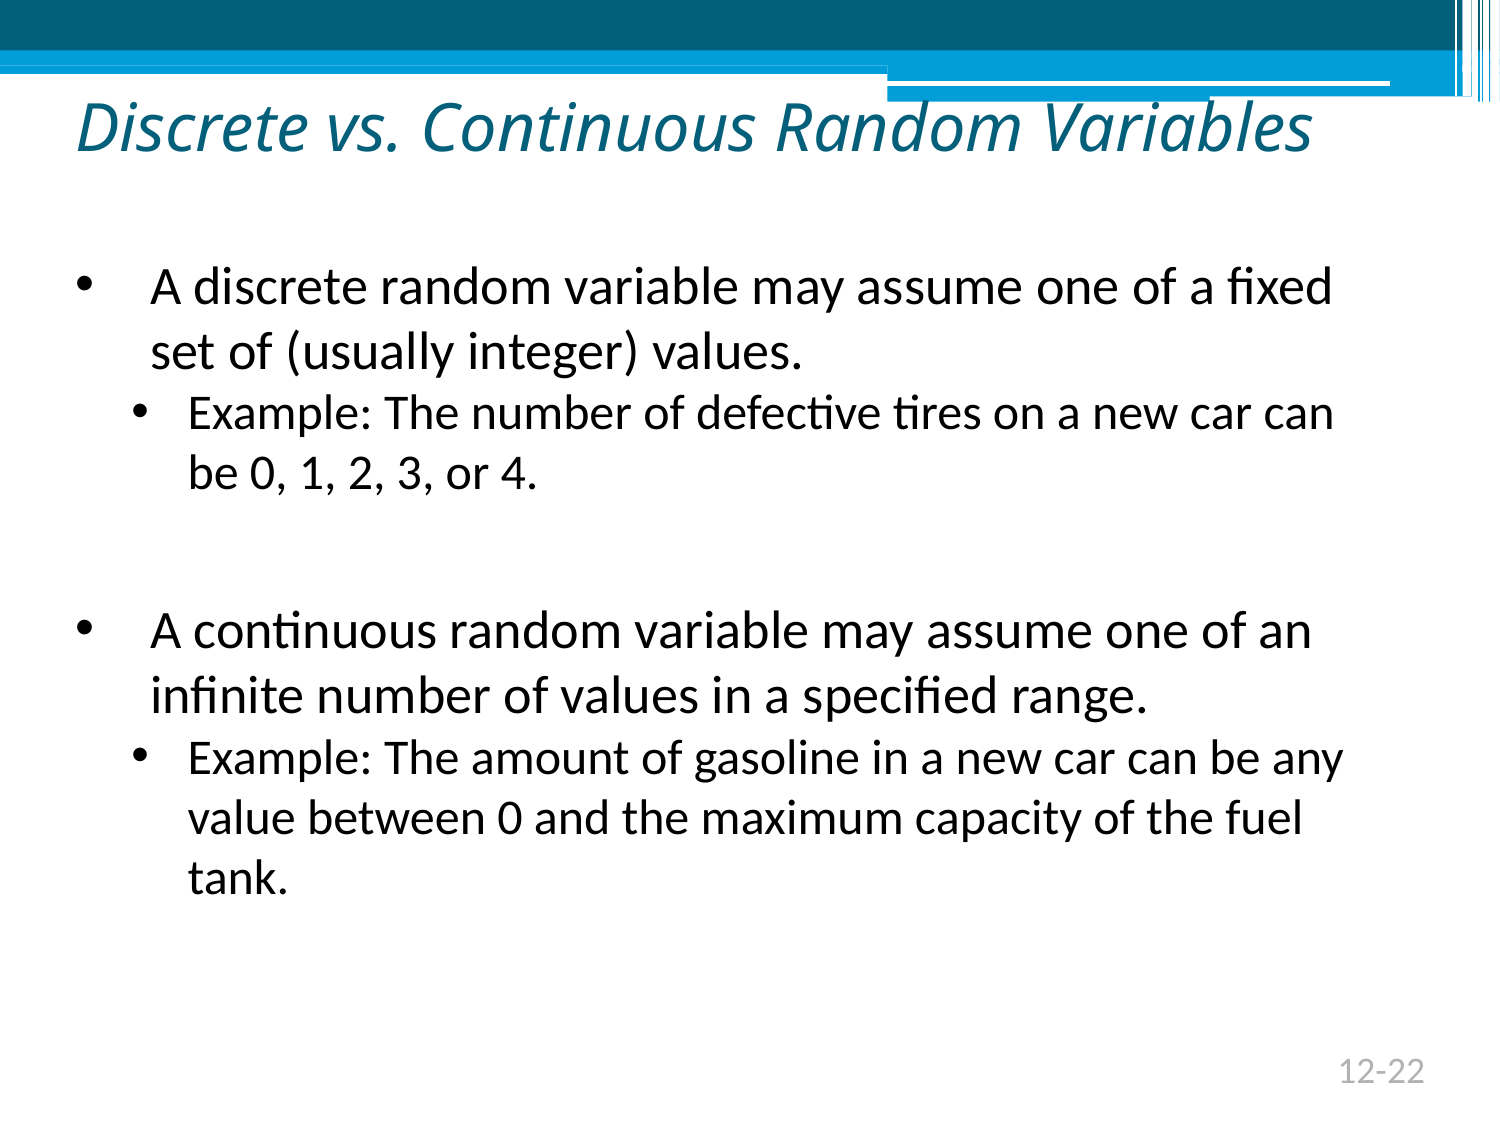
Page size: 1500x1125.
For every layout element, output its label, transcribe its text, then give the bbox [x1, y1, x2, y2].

slide_number 12-22 [1080, 1046, 1425, 1092]
title Discrete vs. Continuous Random Variables [75, 99, 1475, 165]
list A discrete random variable may assume one of a fixed set of (usually integer) values. Example: The number of defective tires on a new car can be 0, 1, 2, 3, or 4. A continuous random variable may assume one of an infinite number of values in a specified range. Example: The amount of gasoline in a new car can be any value between 0 and the maximum capacity of the fuel tank. [75, 249, 1350, 882]
